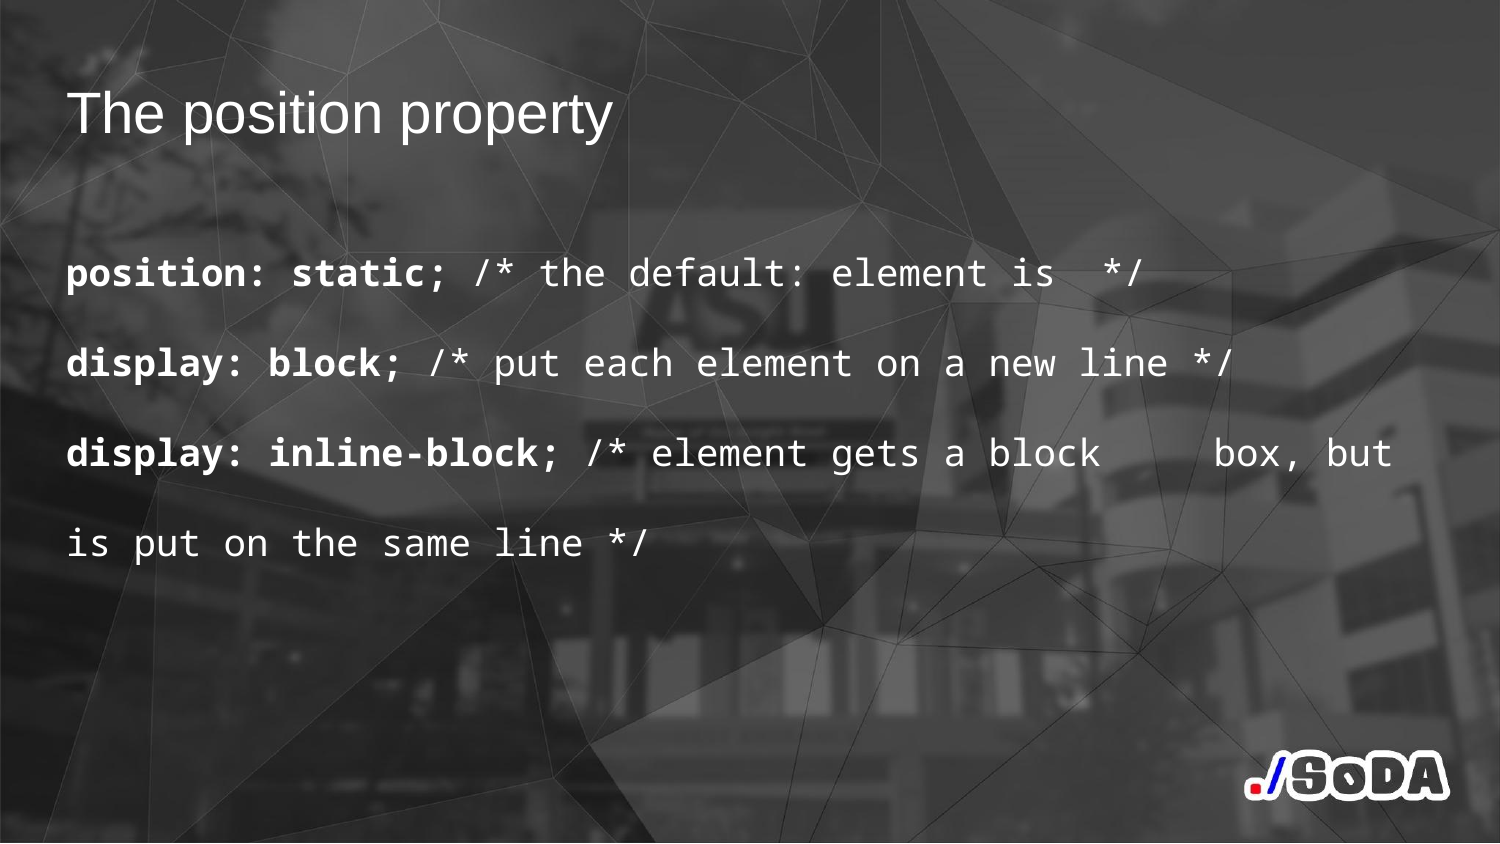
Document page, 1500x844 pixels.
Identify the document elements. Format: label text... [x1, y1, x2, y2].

picture [0, 0, 1500, 843]
list position: static; /* the default: element is */ display: block; /* put each element on a new line */ display: inline-block; /* element gets a block box, but is put on the same line */ [51, 189, 1449, 817]
title The position property [51, 59, 1449, 154]
